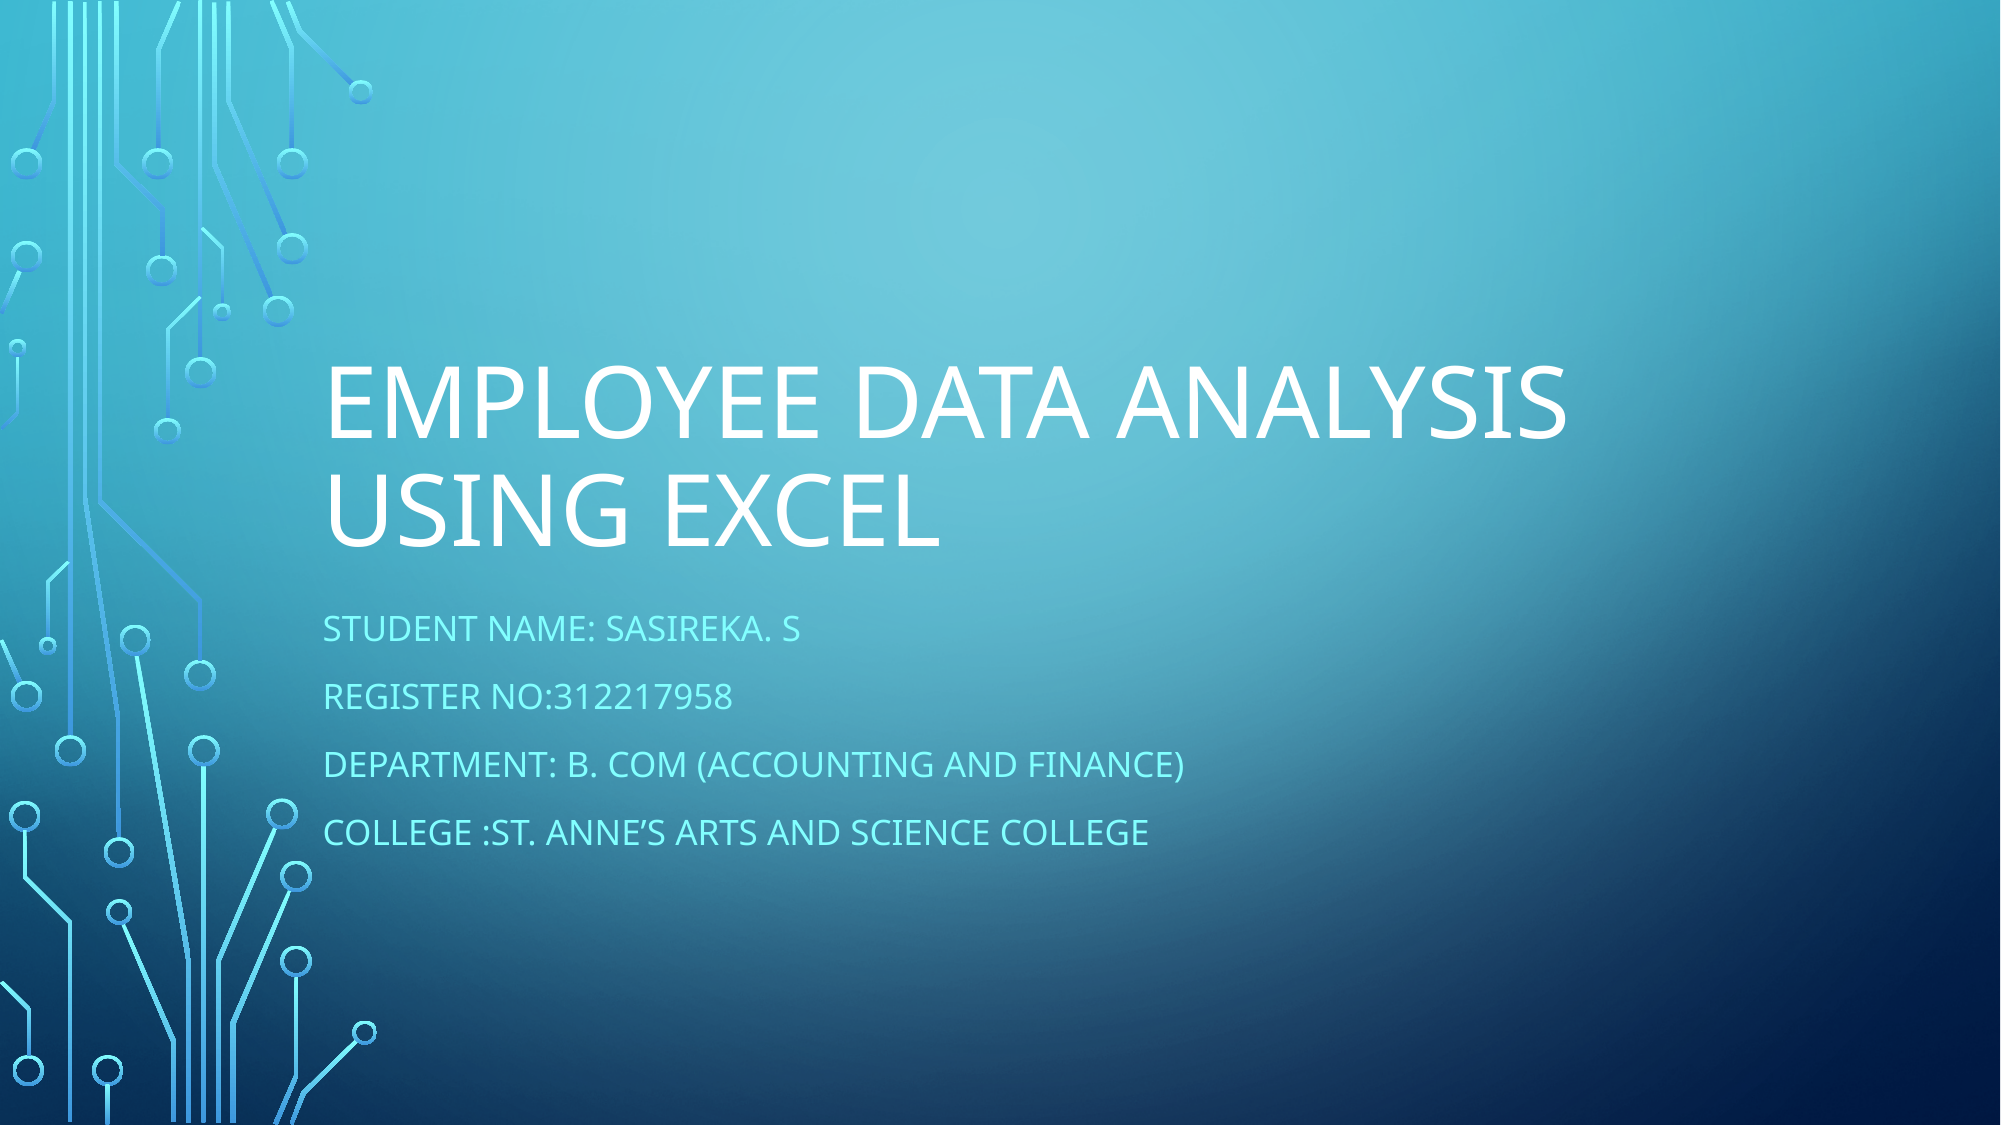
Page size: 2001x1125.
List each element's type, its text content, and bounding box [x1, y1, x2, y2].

title EMPLOYEE DATA ANALYSIS USING EXCEL [307, 184, 1750, 576]
subtitle STUDENT NAME: SASIREKA. S REGISTER NO:312217958 Department: B. Com (Accounting and finance) COLLEGE :st. Anne’s arts and science college [307, 590, 1750, 863]
